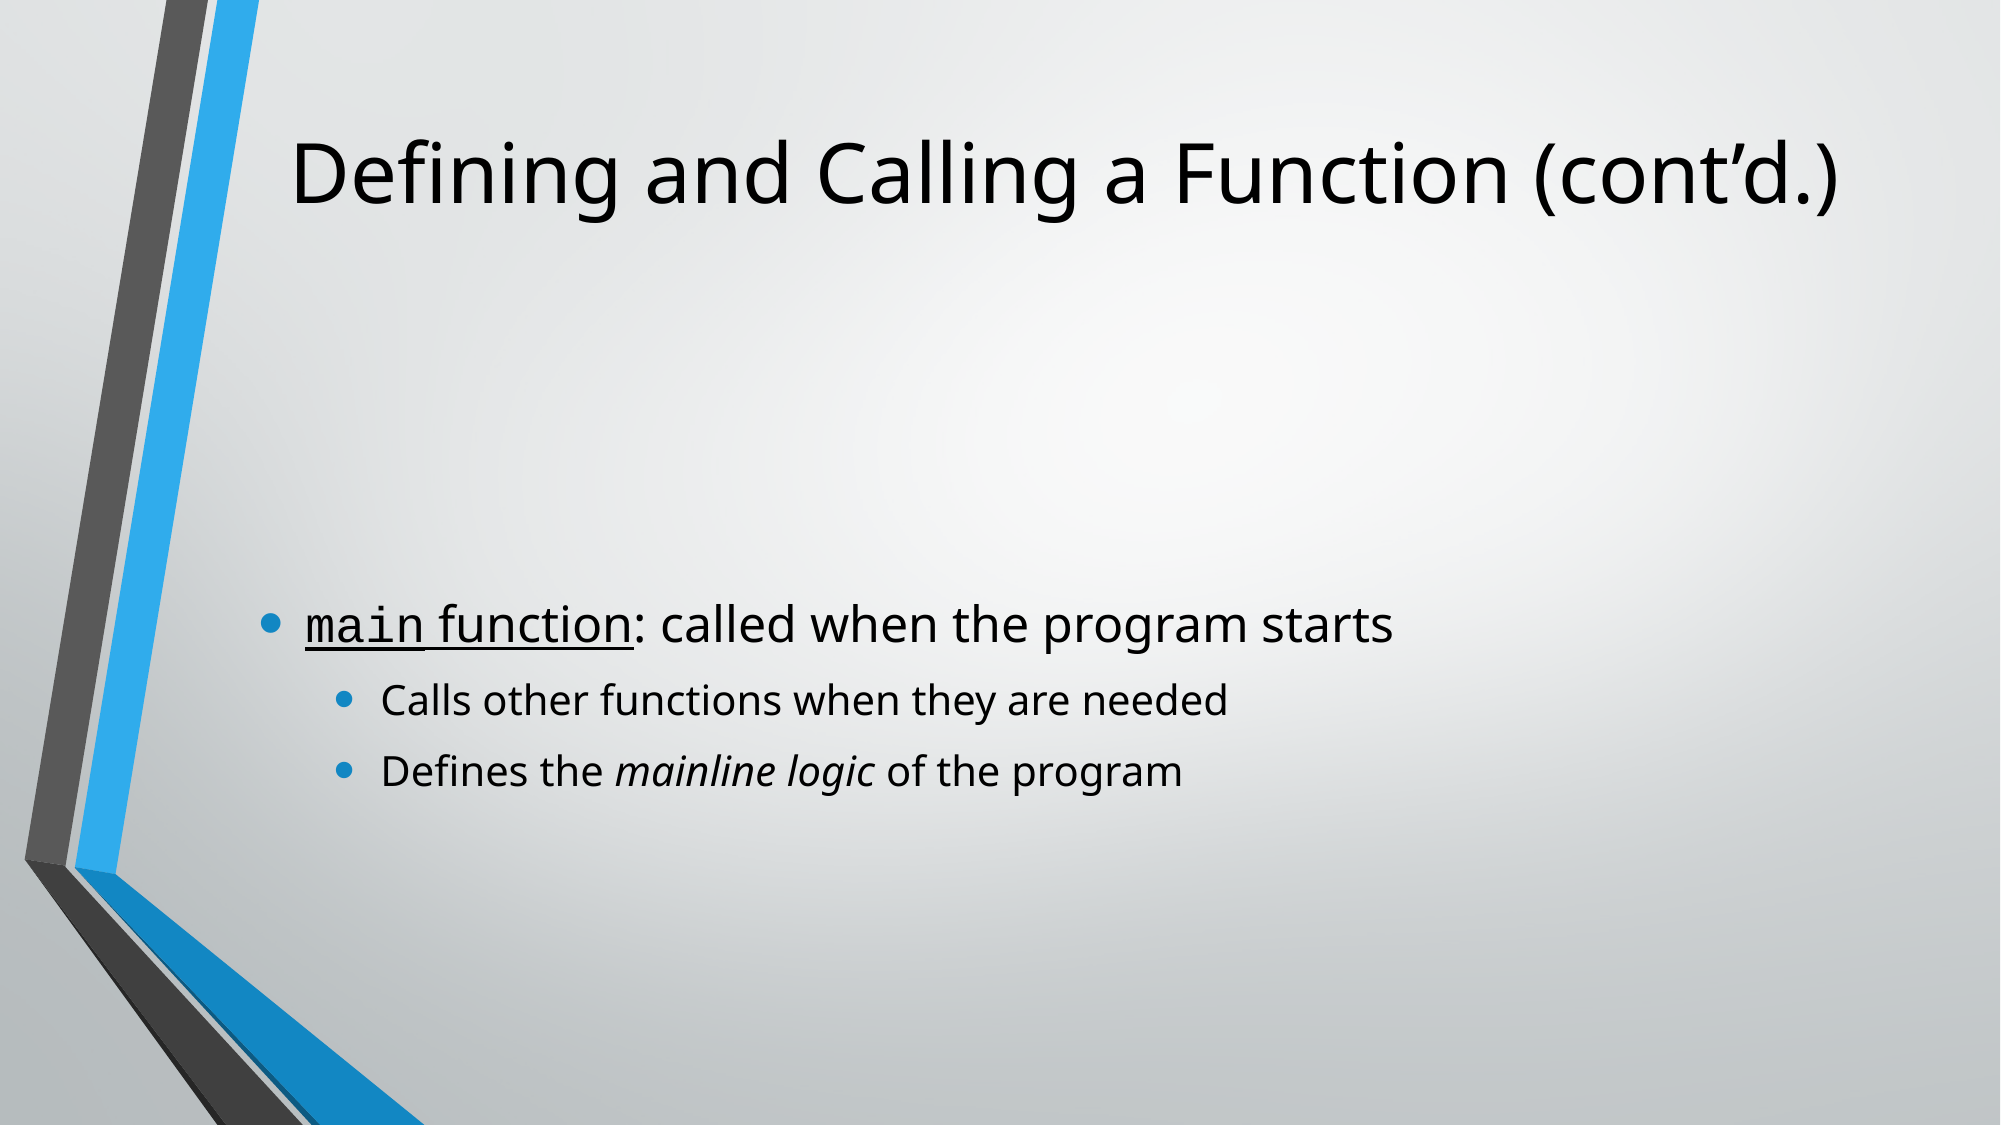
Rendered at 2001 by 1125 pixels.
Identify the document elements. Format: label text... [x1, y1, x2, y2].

list main function: called when the program starts Calls other functions when they are needed Defines the mainline logic of the program [243, 437, 1887, 950]
title Defining and Calling a Function (cont’d.) [243, 112, 1887, 400]
